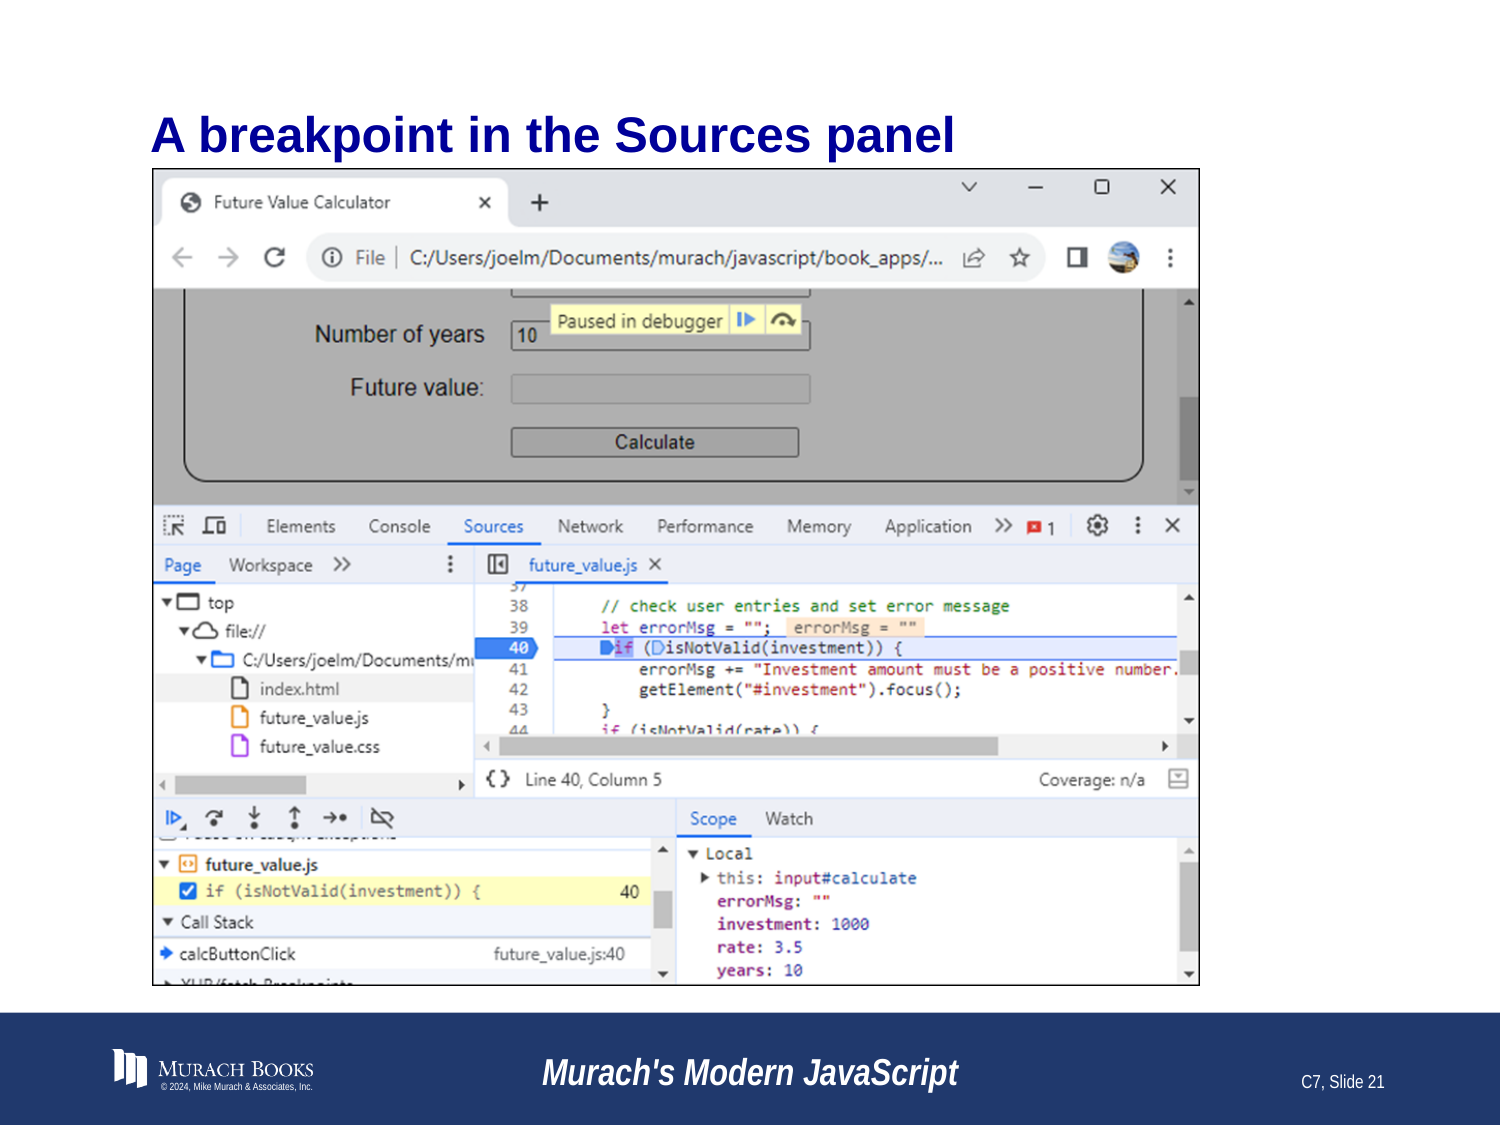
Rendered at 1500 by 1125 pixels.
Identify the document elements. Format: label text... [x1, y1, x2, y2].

footer © 2024, Mike Murach & Associates, Inc. [12, 1025, 450, 1100]
slide_number C7, Slide 21 [1087, 1025, 1400, 1100]
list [151, 168, 1201, 986]
slide_number Murach's Modern JavaScript [450, 1025, 1050, 1100]
title A breakpoint in the Sources panel [150, 102, 1350, 164]
